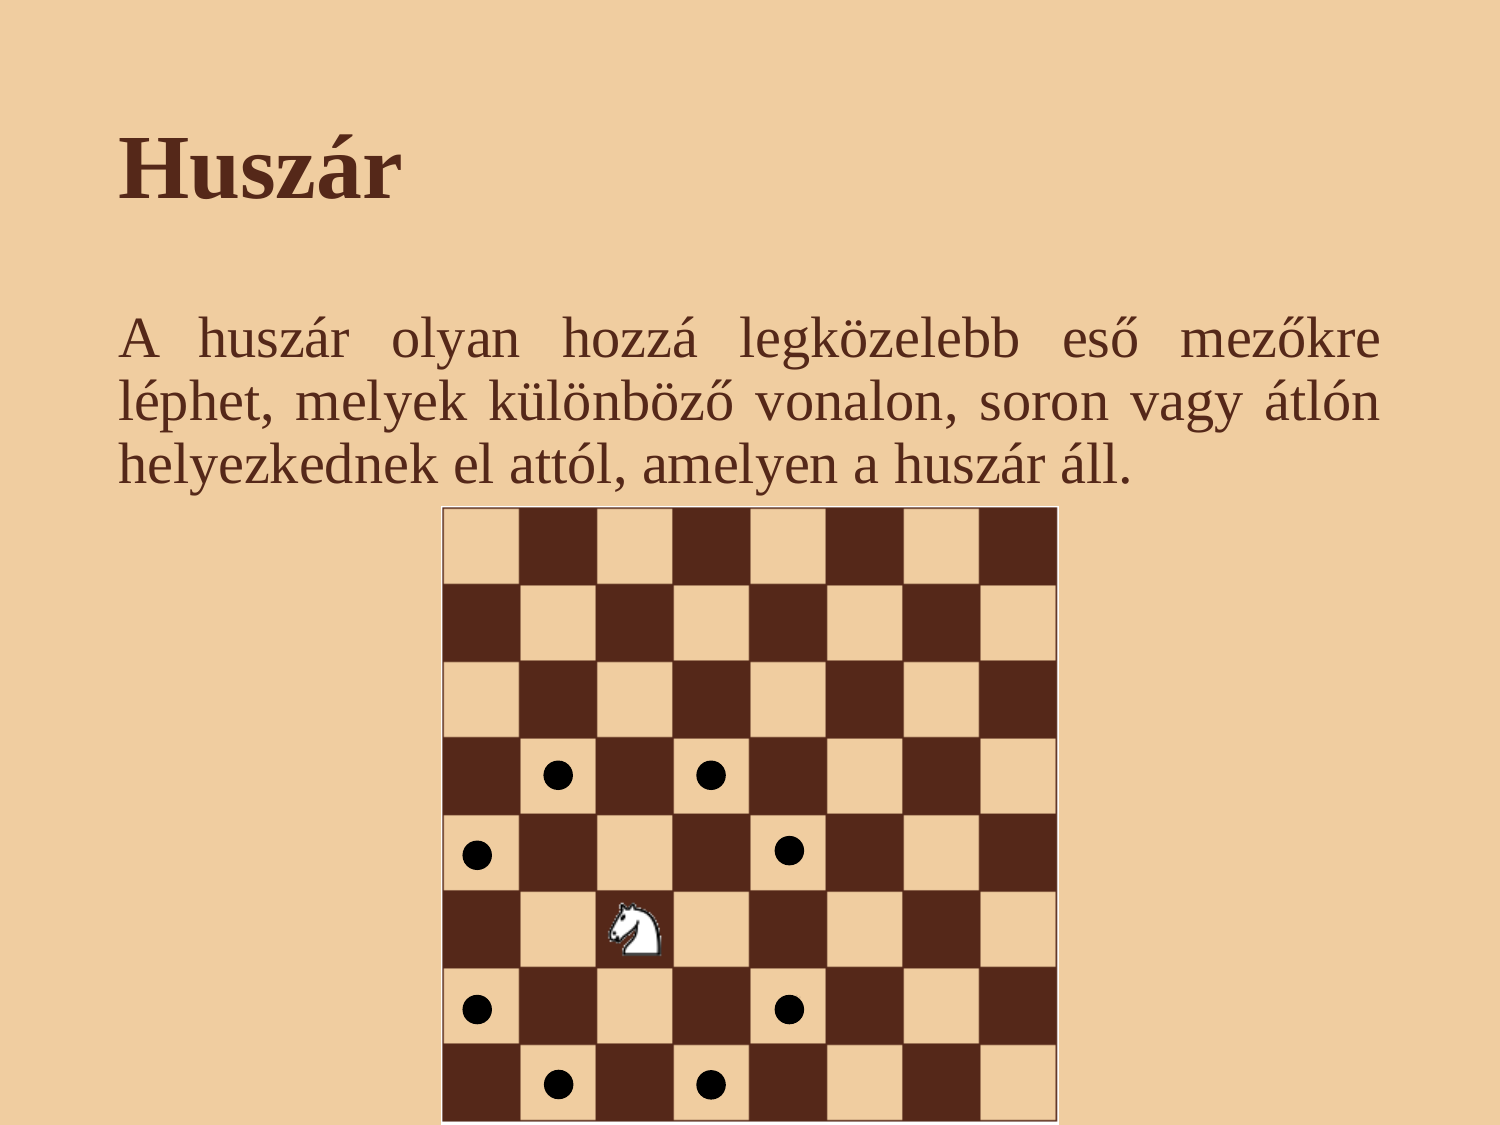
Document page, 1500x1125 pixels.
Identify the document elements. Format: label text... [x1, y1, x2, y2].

title Huszár [103, 59, 1397, 278]
list A huszár olyan hozzá legközelebb eső mezőkre léphet, melyek különböző vonalon, soron vagy átlón helyezkednek el attól, amelyen a huszár áll. [103, 299, 1397, 1014]
picture [441, 506, 1059, 1125]
